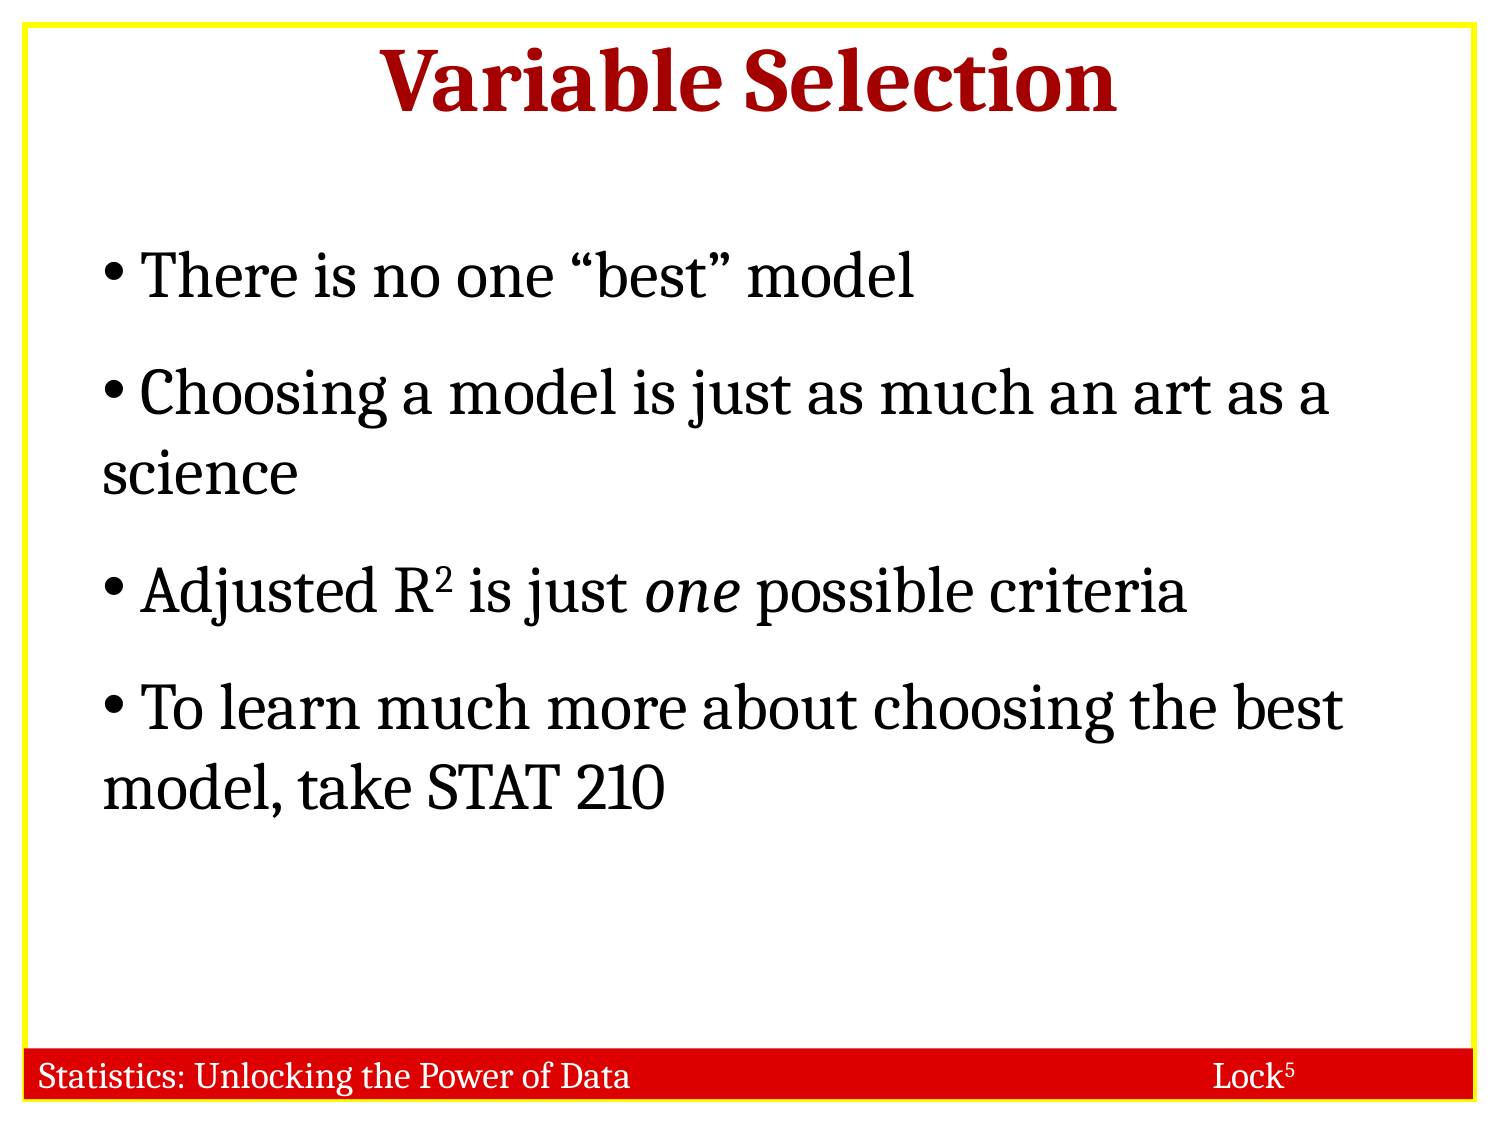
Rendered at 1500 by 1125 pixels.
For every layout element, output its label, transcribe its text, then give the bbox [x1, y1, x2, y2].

text_box There is no one “best” model Choosing a model is just as much an art as a science Adjusted R2 is just one possible criteria To learn much more about choosing the best model, take STAT 210 [87, 223, 1425, 831]
text_box Variable Selection [81, 12, 1419, 213]
